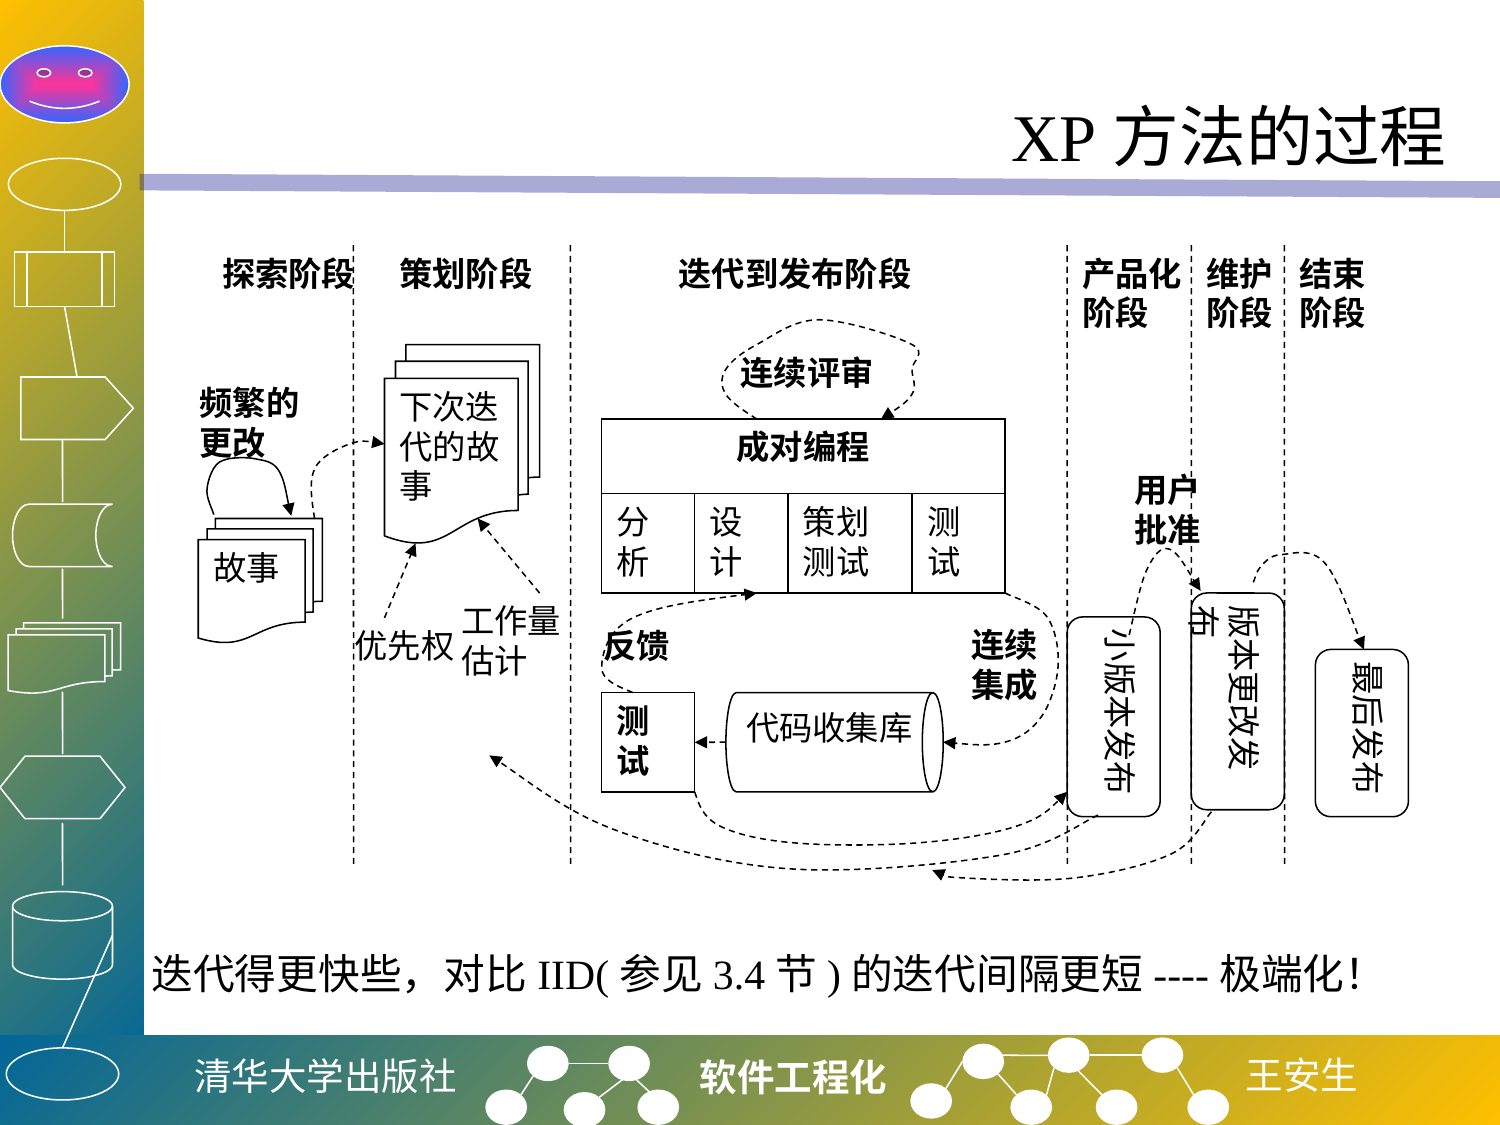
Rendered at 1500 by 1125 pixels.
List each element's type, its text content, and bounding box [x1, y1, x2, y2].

text_box XP方法的过程 [997, 87, 1462, 183]
text_box 迭代得更快些，对比IID(参见3.4节)的迭代间隔更短----极端化！ [136, 940, 1402, 1006]
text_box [184, 224, 1459, 921]
